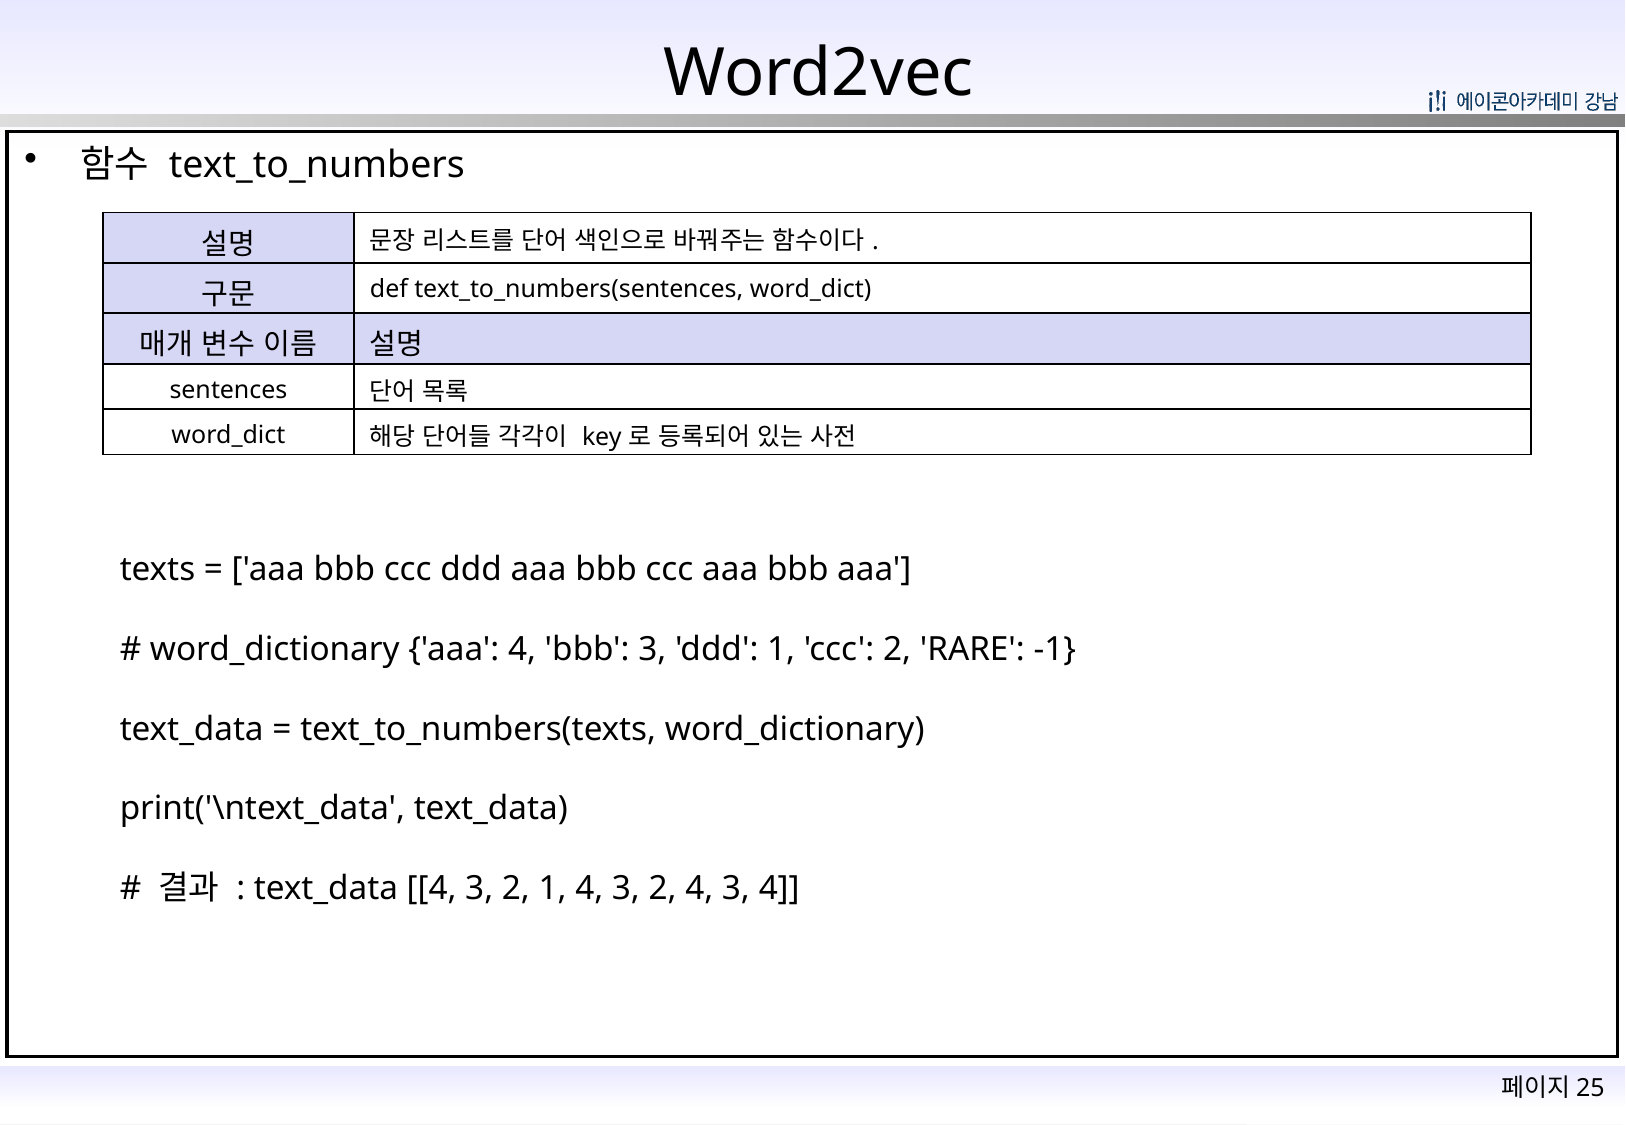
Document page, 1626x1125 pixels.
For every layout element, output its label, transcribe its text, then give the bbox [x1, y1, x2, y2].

title Word2vec [59, 24, 1578, 113]
table_cell 해당 단어들 각각이 key로 등록되어 있는 사전 [355, 410, 1530, 454]
table_cell 매개 변수 이름 [104, 314, 353, 363]
table_header 문장 리스트를 단어 색인으로 바꿔주는 함수이다. [355, 213, 1530, 262]
table_cell sentences [104, 365, 353, 408]
table_cell word_dict [104, 410, 353, 454]
table_cell 구문 [104, 264, 353, 312]
table_header 설명 [104, 213, 353, 262]
text_box texts = ['aaa bbb ccc ddd aaa bbb ccc aaa bbb aaa'] # word_dictionary {'aaa': 4, 'bbb': 3, 'ddd': 1, 'ccc': 2, 'RARE': -1} text_data = text_to_numbers(texts, word_dictionary) print('\ntext_data', text_data) # 결과 : text_data [[4, 3, 2, 1, 4, 3, 2, 4, 3, 4]] [105, 539, 1369, 914]
table_cell def text_to_numbers(sentences, word_dict) [355, 264, 1530, 312]
table_cell 단어 목록 [355, 365, 1530, 408]
table_cell 설명 [355, 314, 1530, 363]
text_box 함수 text_to_numbers [9, 132, 1592, 193]
picture [1578, 90, 1618, 112]
